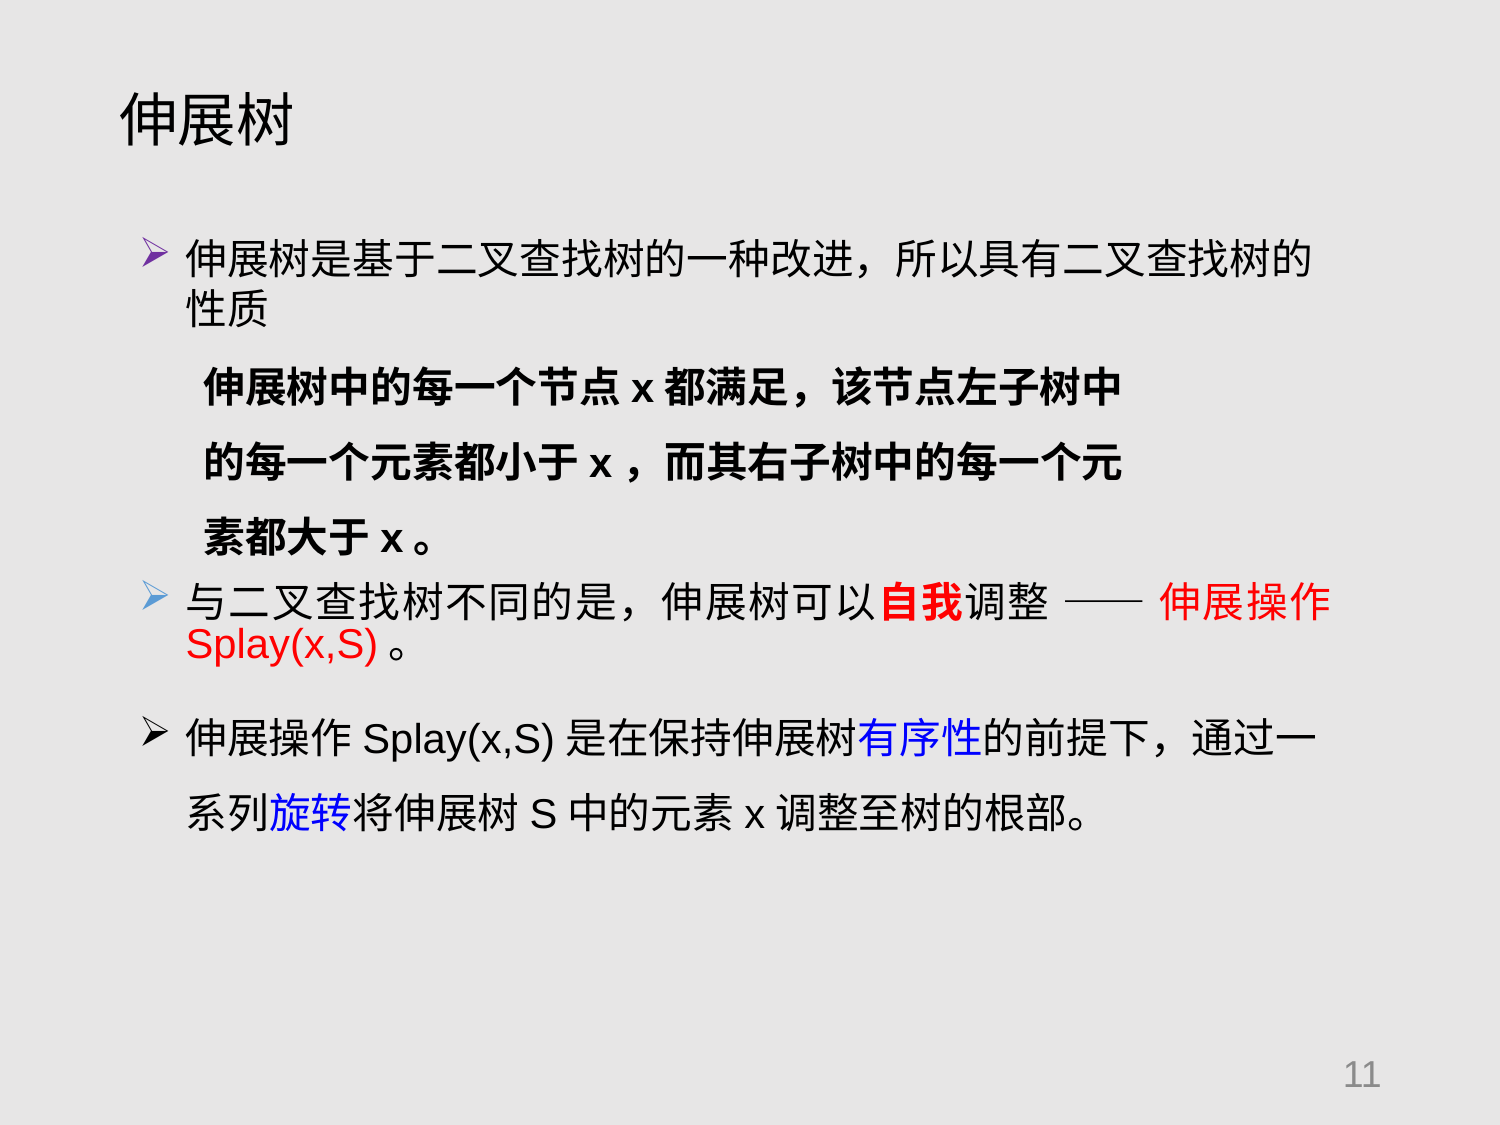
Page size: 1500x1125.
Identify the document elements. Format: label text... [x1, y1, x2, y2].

text_box 伸展树 [105, 76, 436, 161]
text_box 与二叉查找树不同的是，伸展树可以自我调整 —— 伸展操作Splay(x,S)。 [123, 577, 1356, 674]
text_box 伸展树是基于二叉查找树的一种改进，所以具有二叉查找树的性质 [123, 224, 1340, 340]
text_box 伸展树中的每一个节点x都满足，该节点左子树中的每一个元素都小于x，而其右子树中的每一个元素都大于x。 [188, 328, 1166, 569]
text_box 伸展操作Splay(x,S)是在保持伸展树有序性的前提下，通过一系列旋转将伸展树S中的元素x调整至树的根部。 [123, 679, 1340, 845]
slide_number 11 [1059, 1042, 1397, 1103]
